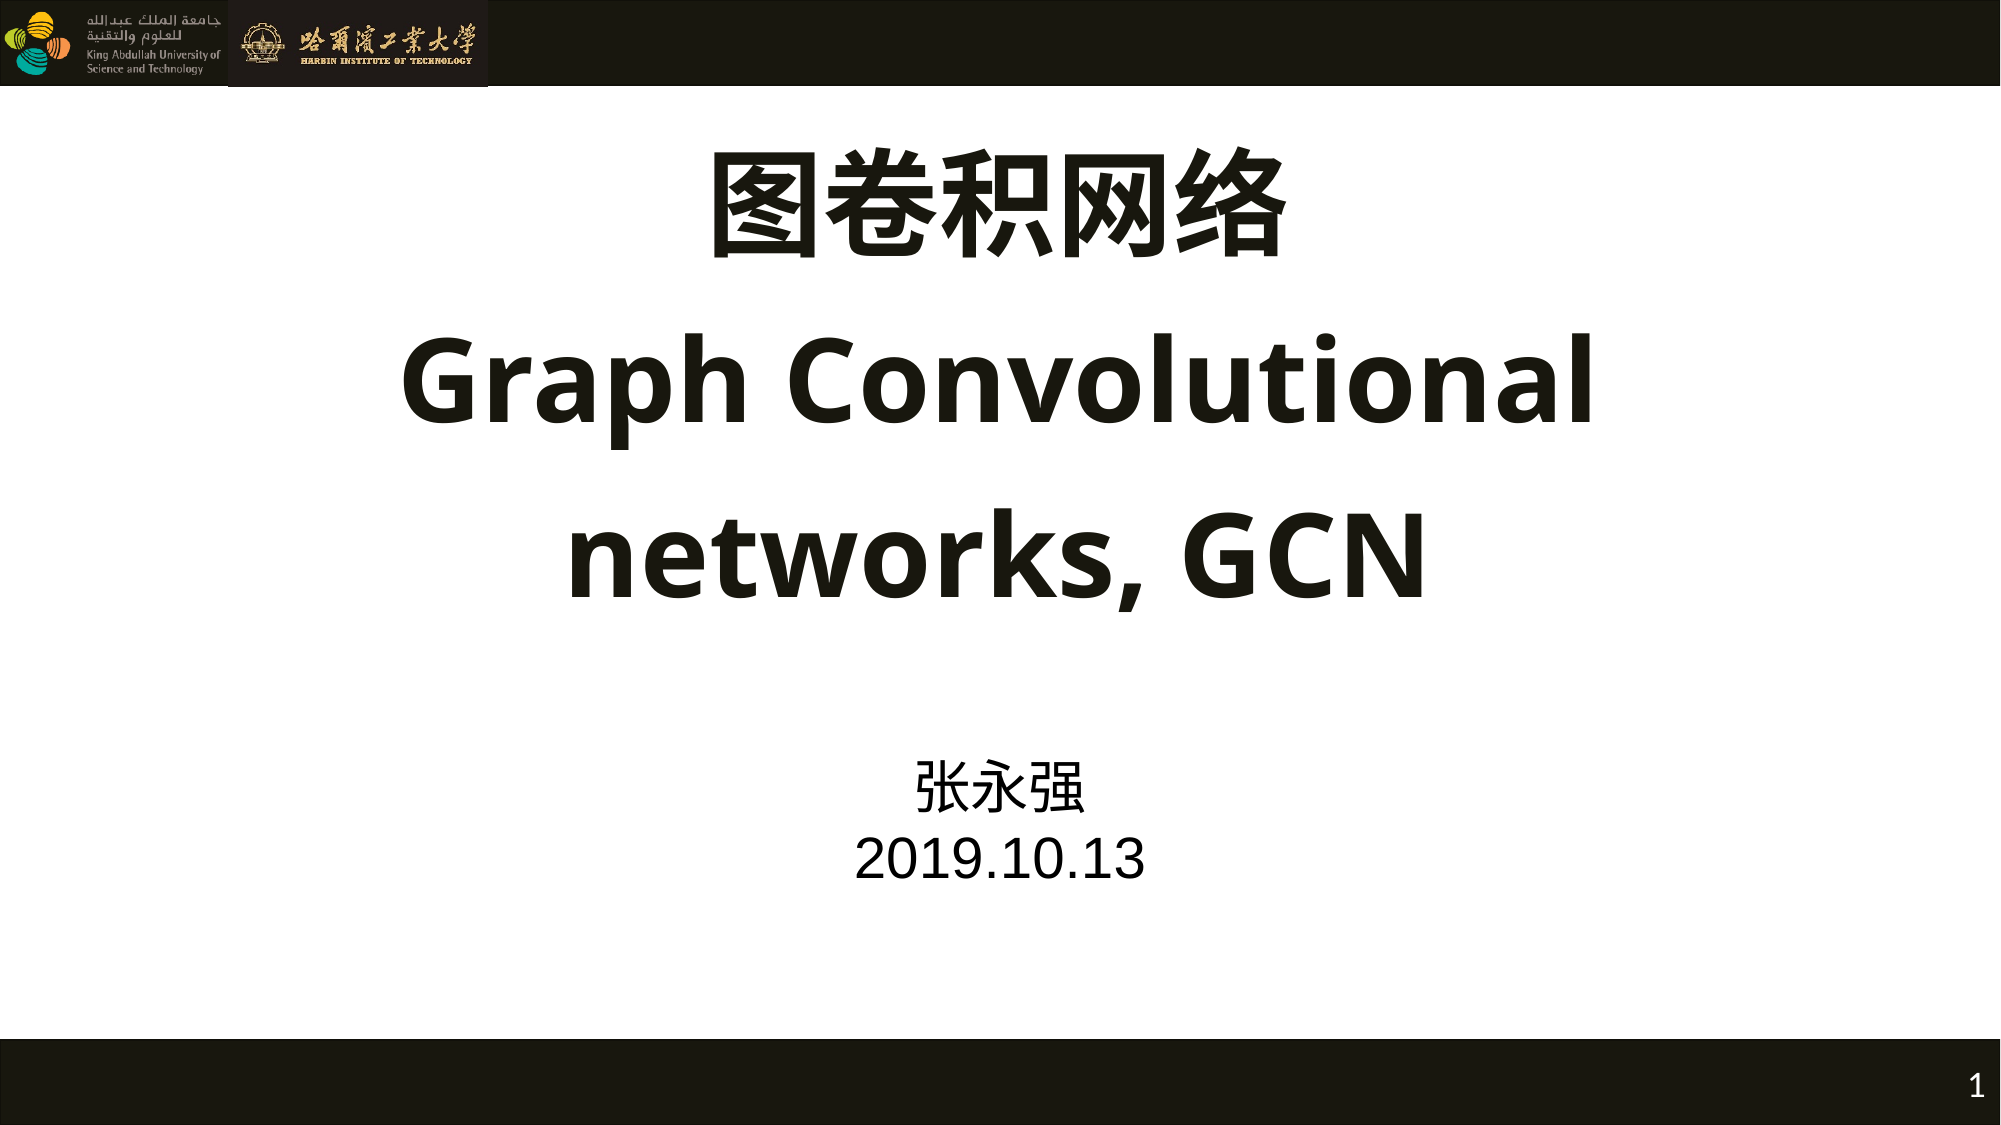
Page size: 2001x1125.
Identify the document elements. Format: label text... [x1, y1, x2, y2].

slide_number 1 [1550, 1052, 2000, 1113]
subtitle 张永强 2019.10.13 [249, 742, 1750, 930]
picture [0, 0, 488, 87]
title 图卷积网络 Graph Convolutional networks, GCN [150, 236, 1847, 629]
